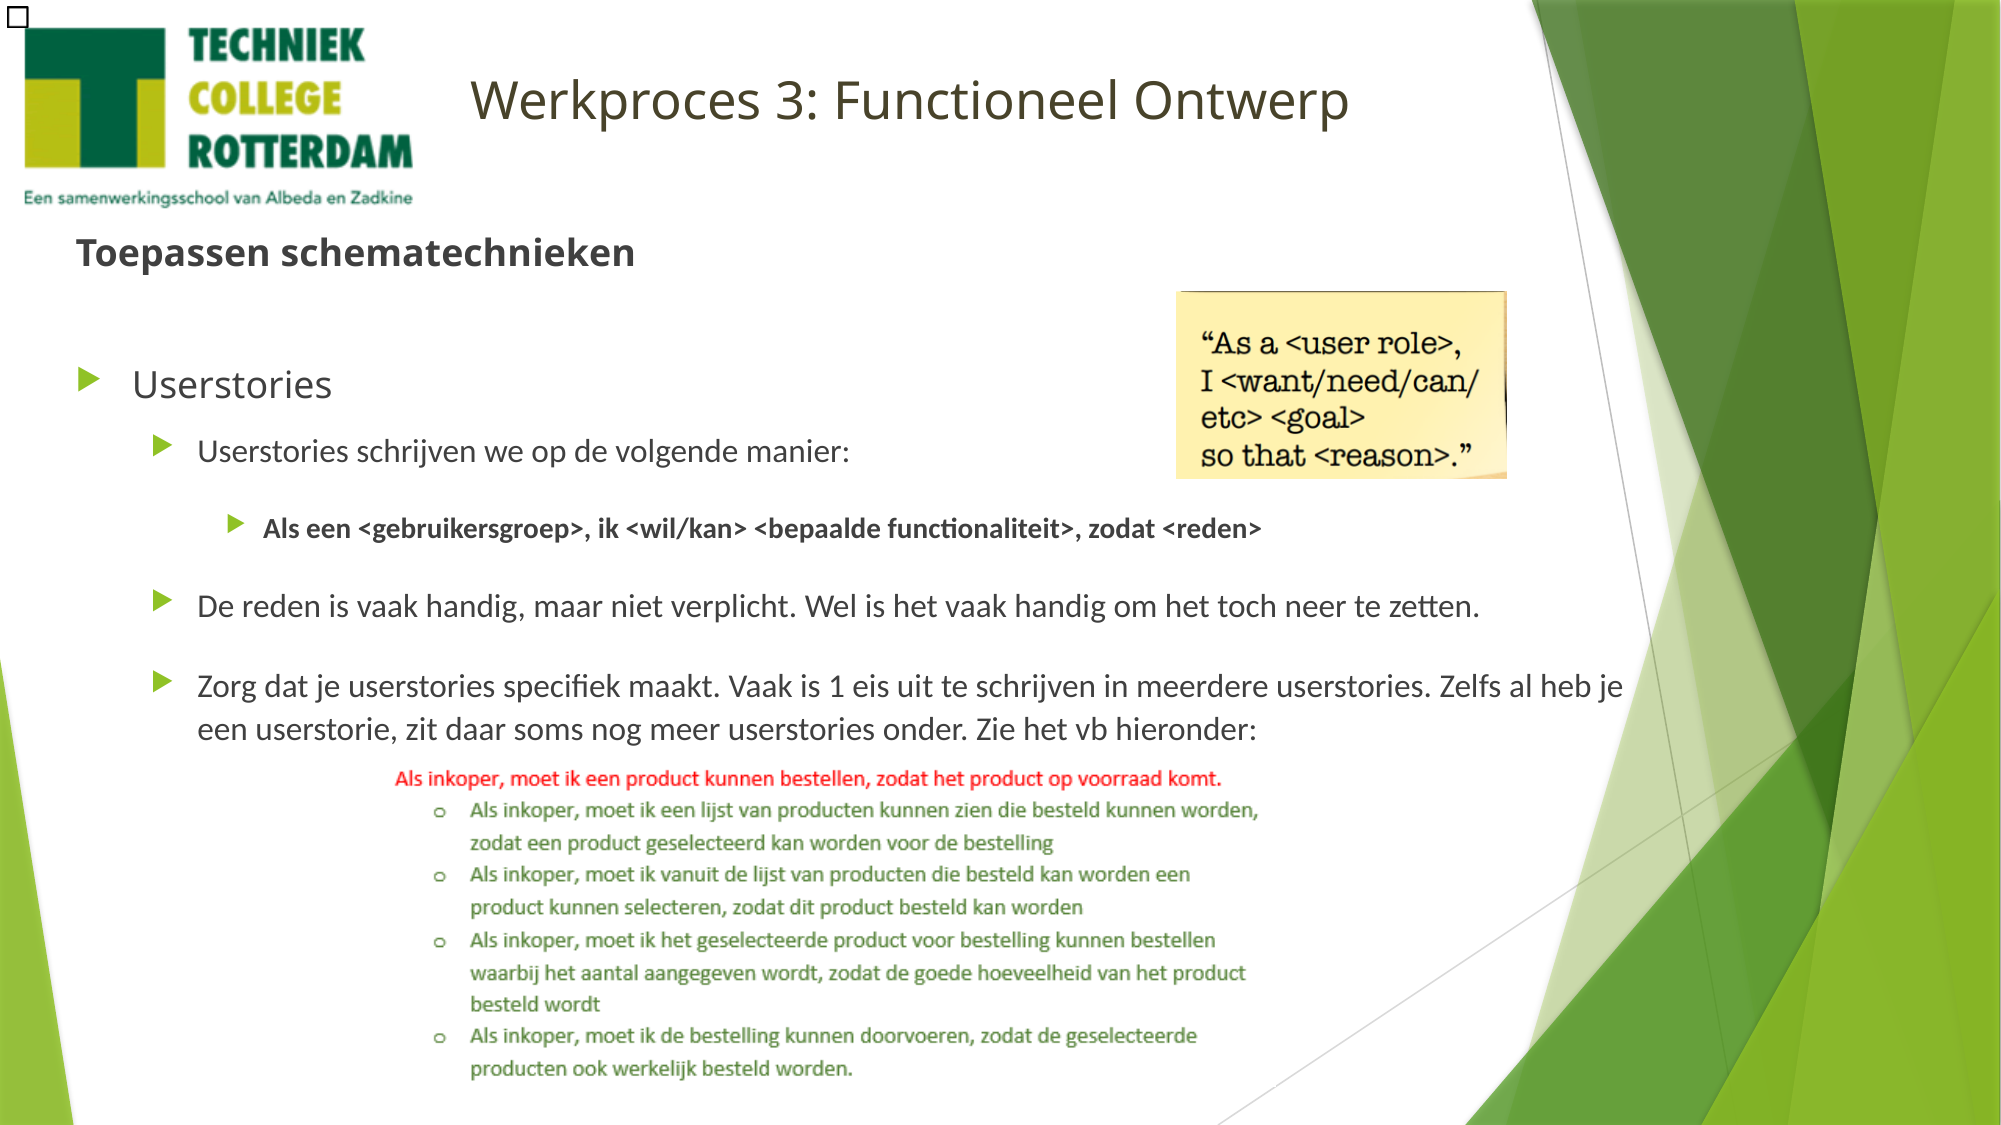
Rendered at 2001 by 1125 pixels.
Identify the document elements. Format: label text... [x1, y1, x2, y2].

picture [1176, 290, 1508, 480]
list Toepassen schematechnieken Userstories Userstories schrijven we op de volgende manier: Als een <gebruikersgroep>, ik <wil/kan> <bepaalde functionaliteit>, zodat <reden> De reden is vaak handig, maar niet verplicht. Wel is het vaak handig om het toch neer te zetten. Zorg dat je userstories specifiek maakt. Vaak is 1 eis uit te schrijven in meerdere userstories. Zelfs al heb je een userstorie, zit daar soms nog meer userstories onder. Zie het vb hieronder: [60, 221, 1642, 1054]
picture [0, 0, 447, 235]
title Werkproces 3: Functioneel Ontwerp [455, 59, 1507, 138]
picture [388, 761, 1276, 1088]
